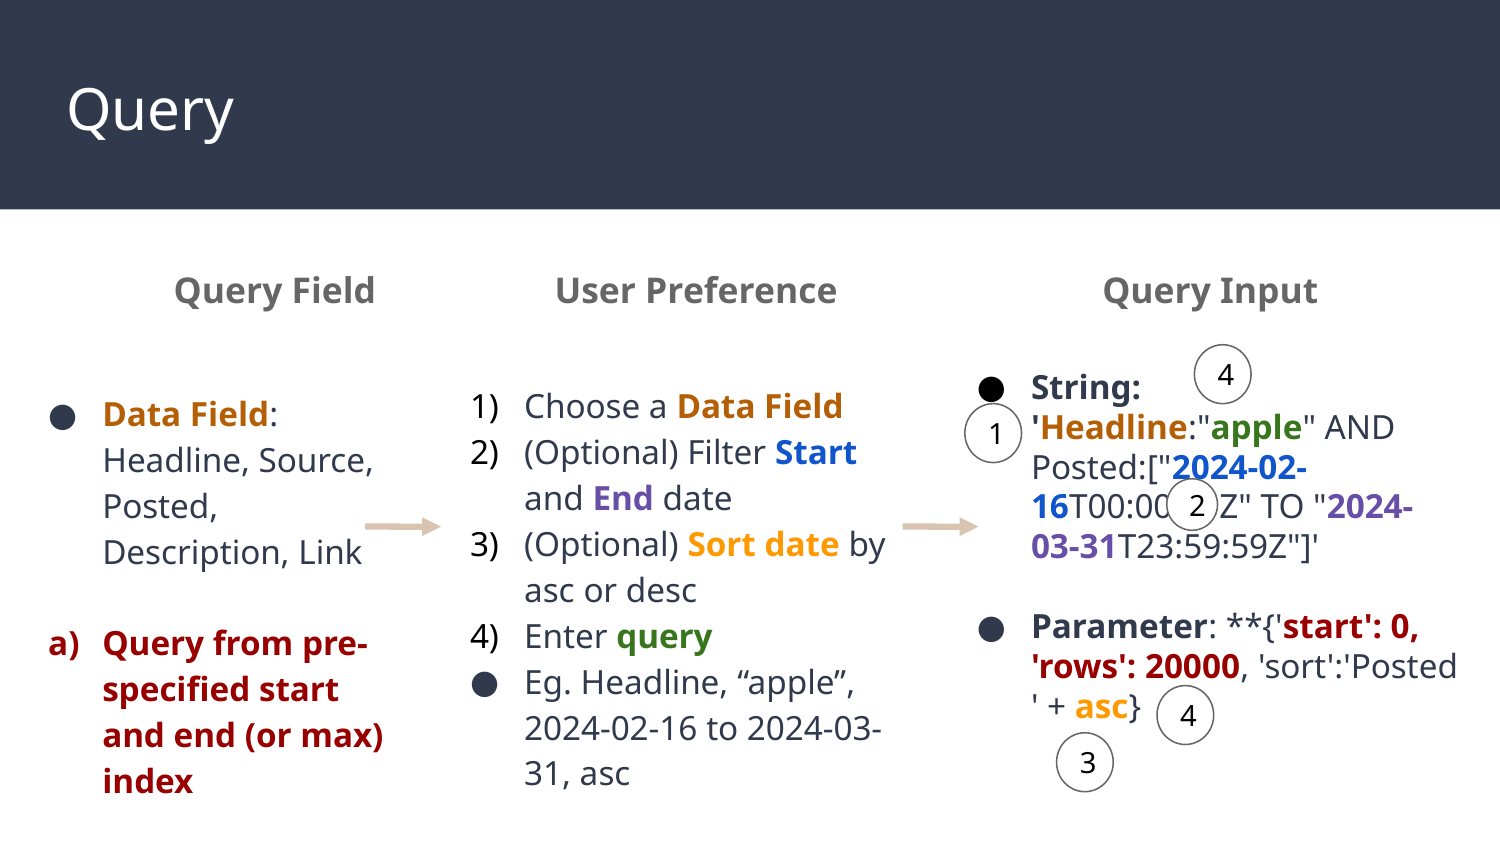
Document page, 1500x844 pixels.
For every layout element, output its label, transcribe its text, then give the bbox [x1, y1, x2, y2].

text_box Query Field [112, 253, 434, 324]
text_box 4 [1157, 685, 1214, 745]
text_box 3 [1056, 732, 1114, 792]
text_box Choose a Data Field (Optional) Filter Start and End date (Optional) Sort date by asc or desc Enter query Eg. Headline, “apple”, 2024-02-16 to 2024-03-31, asc [434, 364, 927, 808]
text_box String: 'Headline:"apple" AND Posted:["2024-02-16T00:00:00Z" TO "2024-03-31T23:59:59Z"]' Parameter: **{'start': 0, 'rows': 20000, 'sort':'Posted ' + asc} [941, 350, 1476, 802]
text_box Query Input [1087, 253, 1408, 324]
text_box 1 [964, 403, 1022, 463]
text_box User Preference [539, 253, 861, 324]
text_box 4 [1194, 344, 1252, 404]
text_box 2 [1166, 478, 1218, 531]
text_box Data Field: Headline, Source, Posted, Description, Link Query from pre-specified start and end (or max) index [12, 372, 424, 816]
title Query [51, 57, 1449, 160]
